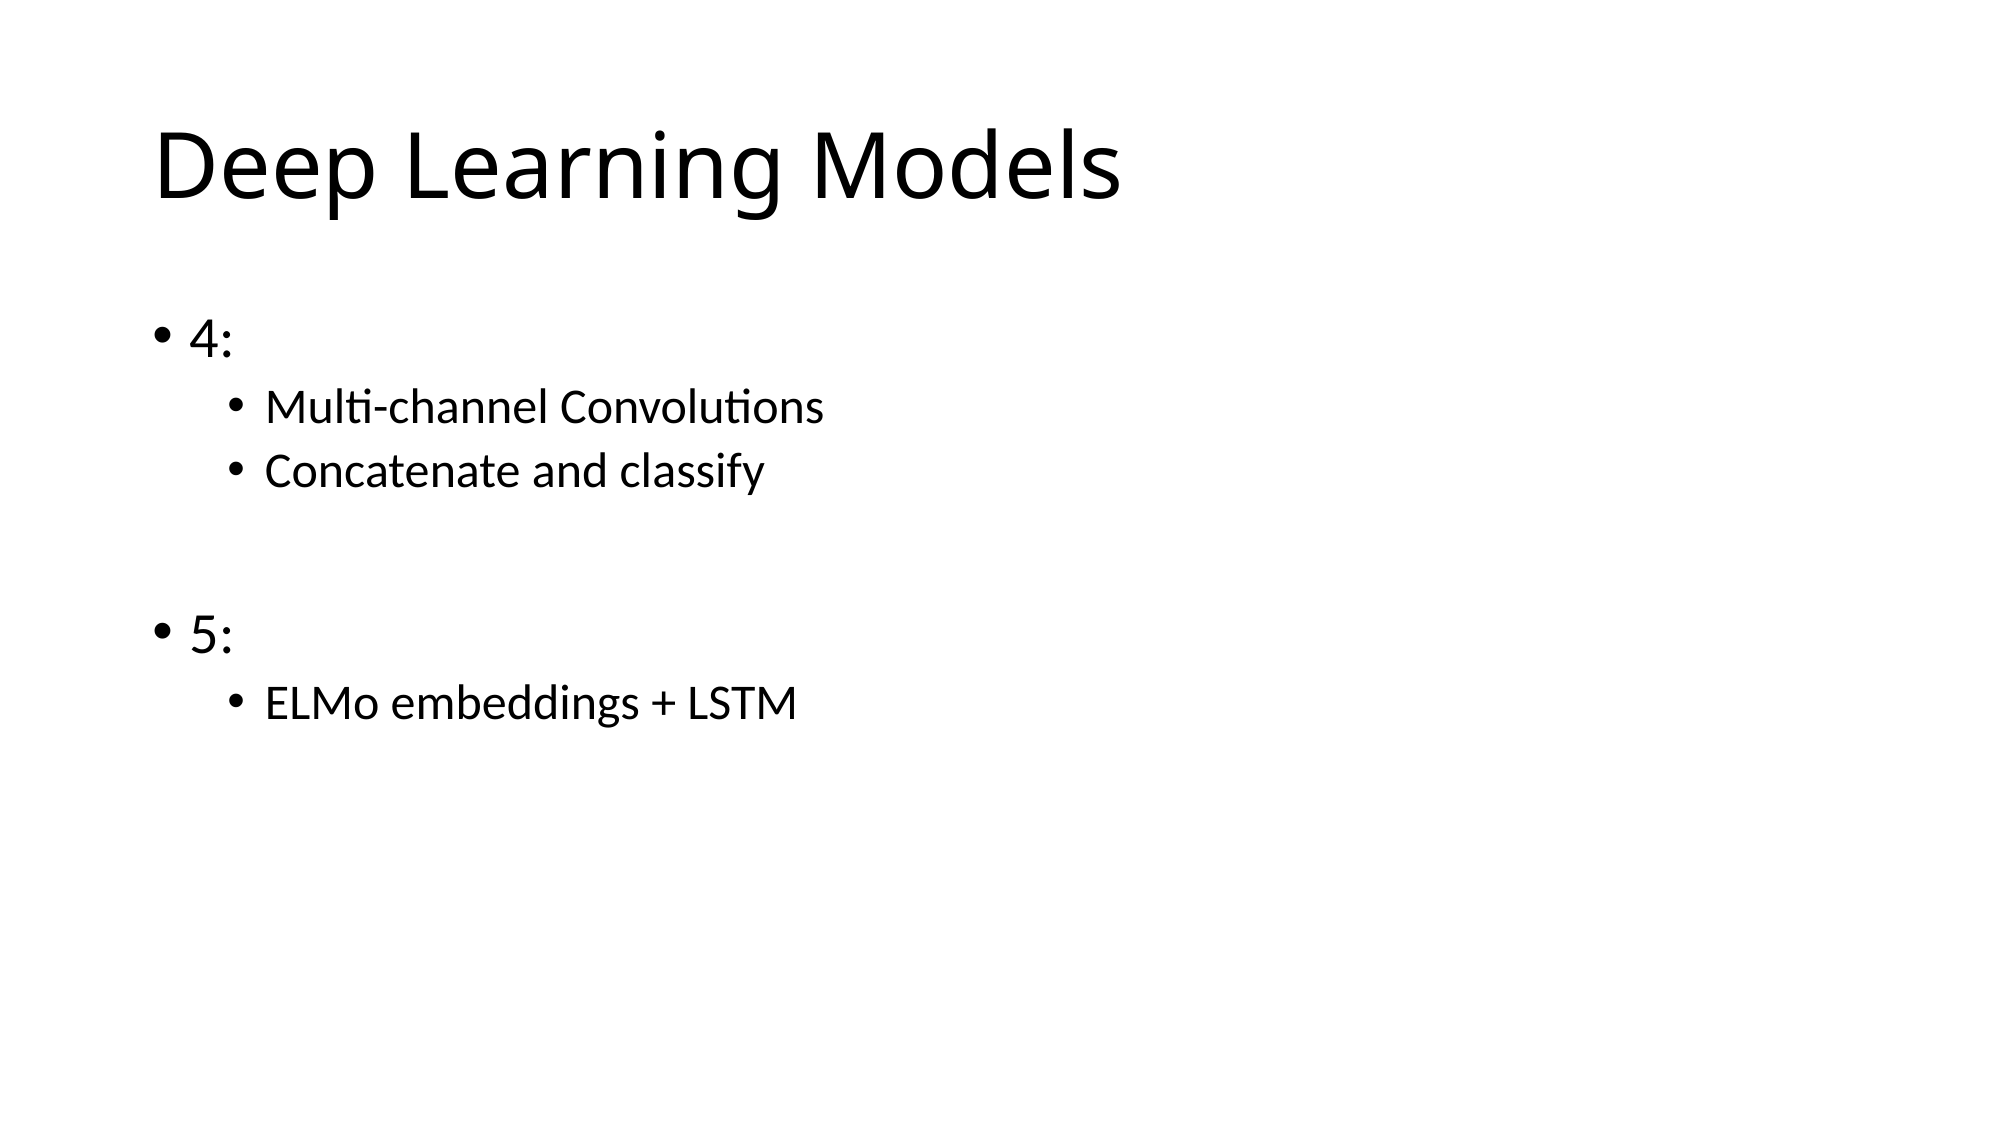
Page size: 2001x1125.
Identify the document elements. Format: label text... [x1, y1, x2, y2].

title Deep Learning Models [137, 59, 1863, 278]
list 4: Multi-channel Convolutions Concatenate and classify 5: ELMo embeddings + LSTM [137, 299, 1863, 1014]
